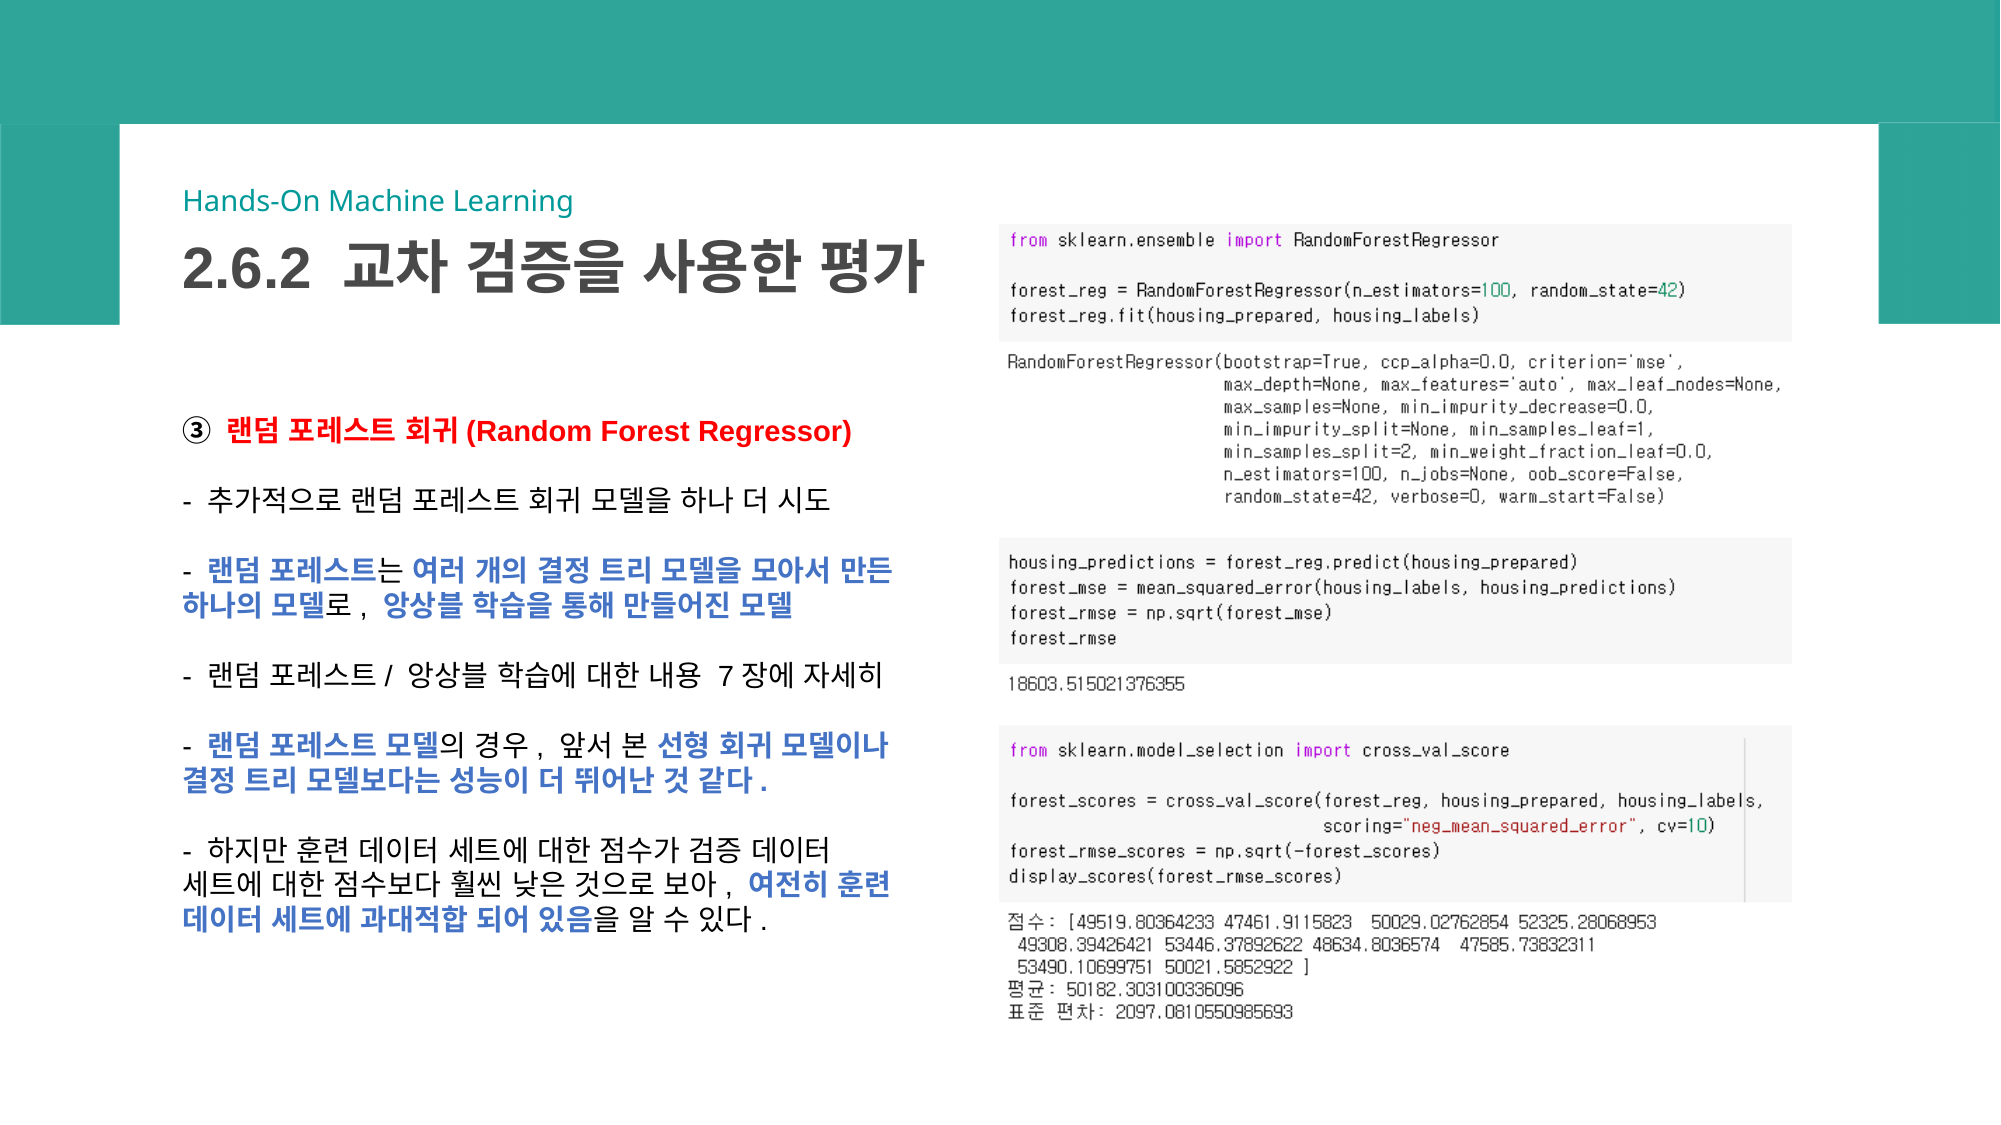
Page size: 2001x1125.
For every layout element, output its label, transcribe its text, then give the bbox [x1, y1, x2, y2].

text_box ③ 랜덤 포레스트 회귀(Random Forest Regressor) - 추가적으로 랜덤 포레스트 회귀 모델을 하나 더 시도 - 랜덤 포레스트는 여러 개의 결정 트리 모델을 모아서 만든 하나의 모델로, 앙상블 학습을 통해 만들어진 모델 - 랜덤 포레스트/ 앙상블 학습에 대한 내용 7장에 자세히 - 랜덤 포레스트 모델의 경우, 앞서 본 선형 회귀 모델이나 결정 트리 모델보다는 성능이 더 뛰어난 것 같다. - 하지만 훈련 데이터 세트에 대한 점수가 검증 데이터 세트에 대한 점수보다 훨씬 낮은 것으로 보아, 여전히 훈련 데이터 세트에 과대적합 되어 있음을 알 수 있다. [167, 404, 932, 944]
picture [999, 224, 1792, 1030]
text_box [0, 0, 2000, 325]
